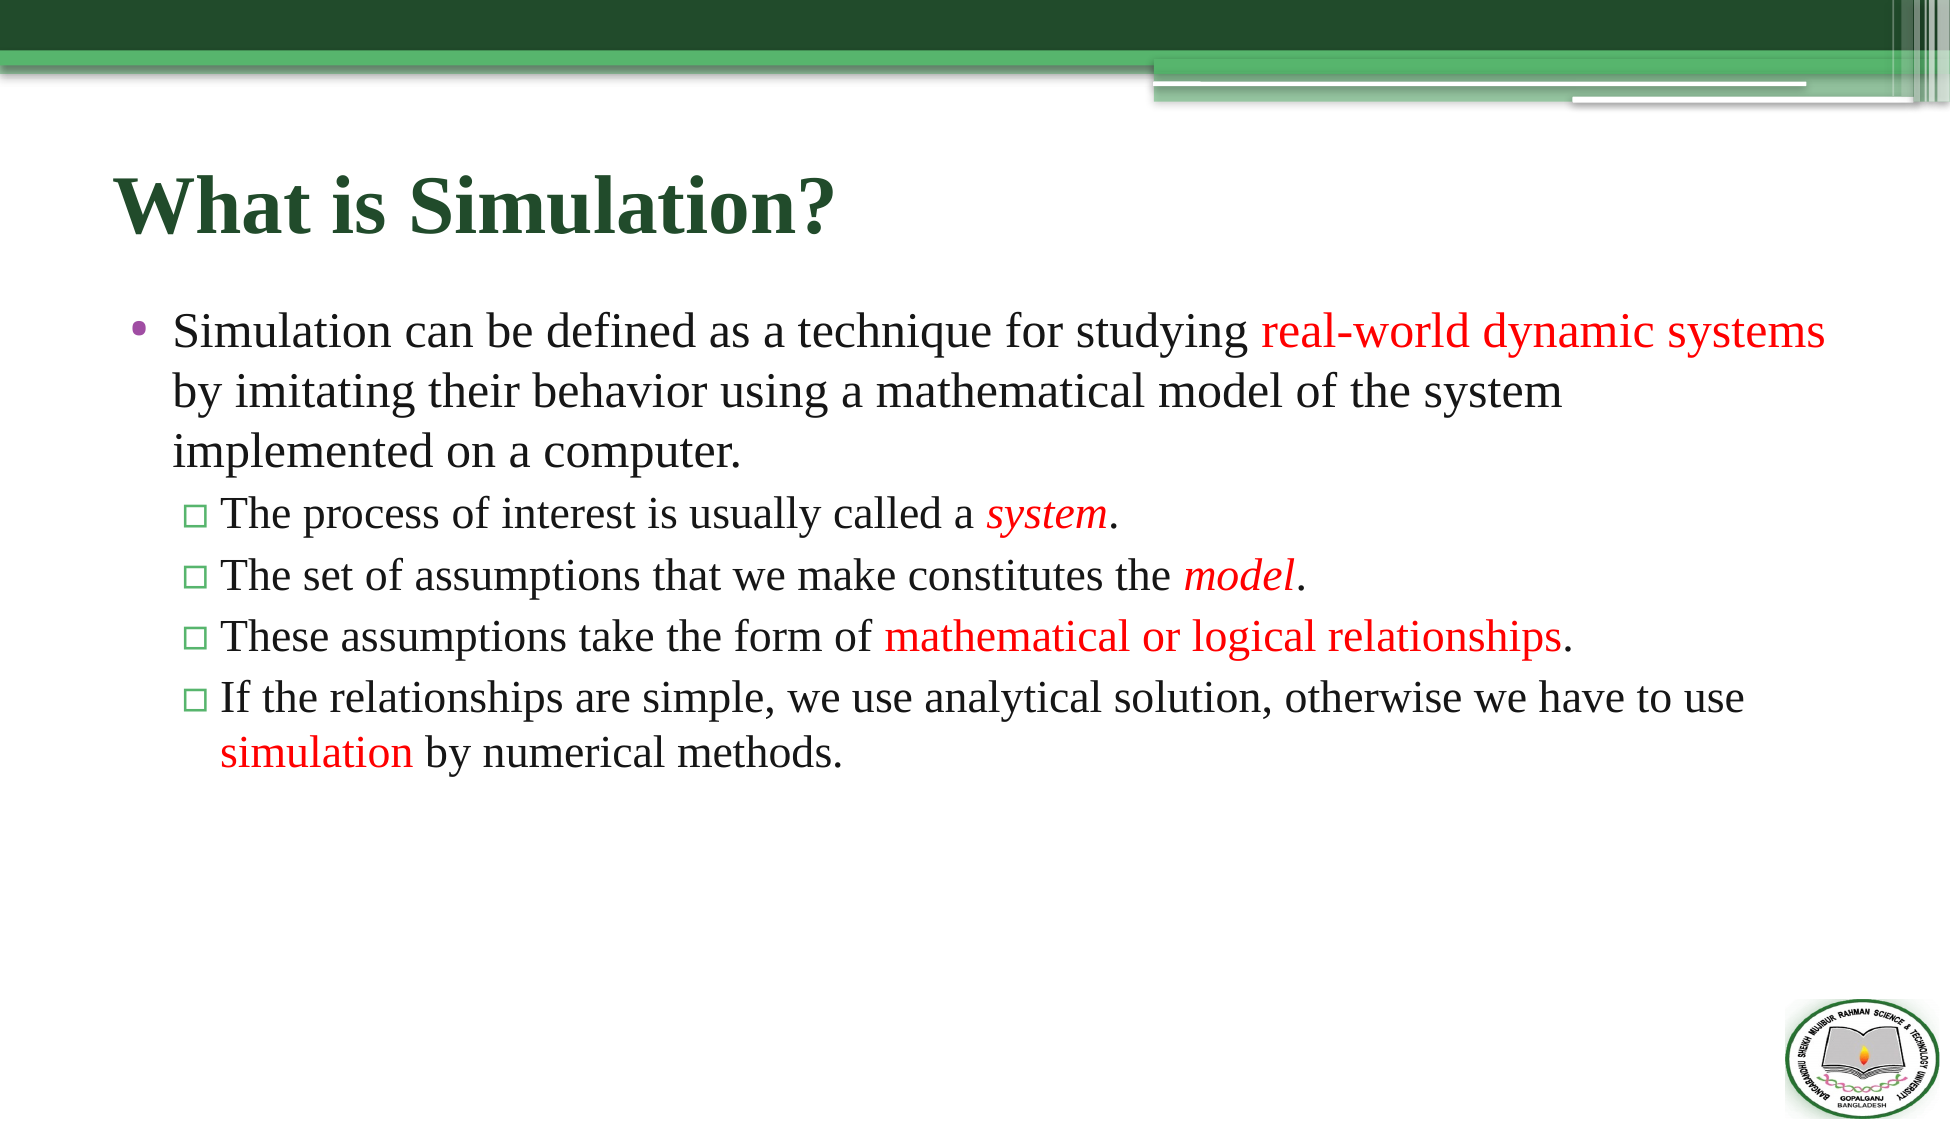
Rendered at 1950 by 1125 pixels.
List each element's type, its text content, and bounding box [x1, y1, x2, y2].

title What is Simulation? [97, 112, 1853, 288]
list Simulation can be defined as a technique for studying real-world dynamic systems by imitating their behavior using a mathematical model of the system implemented on a computer. The process of interest is usually called a system. The set of assumptions that we make constitutes the model. These assumptions take the form of mathematical or logical relationships. If the relationships are simple, we use analytical solution, otherwise we have to use simulation by numerical methods. [97, 289, 1853, 1000]
picture [1785, 999, 1940, 1119]
